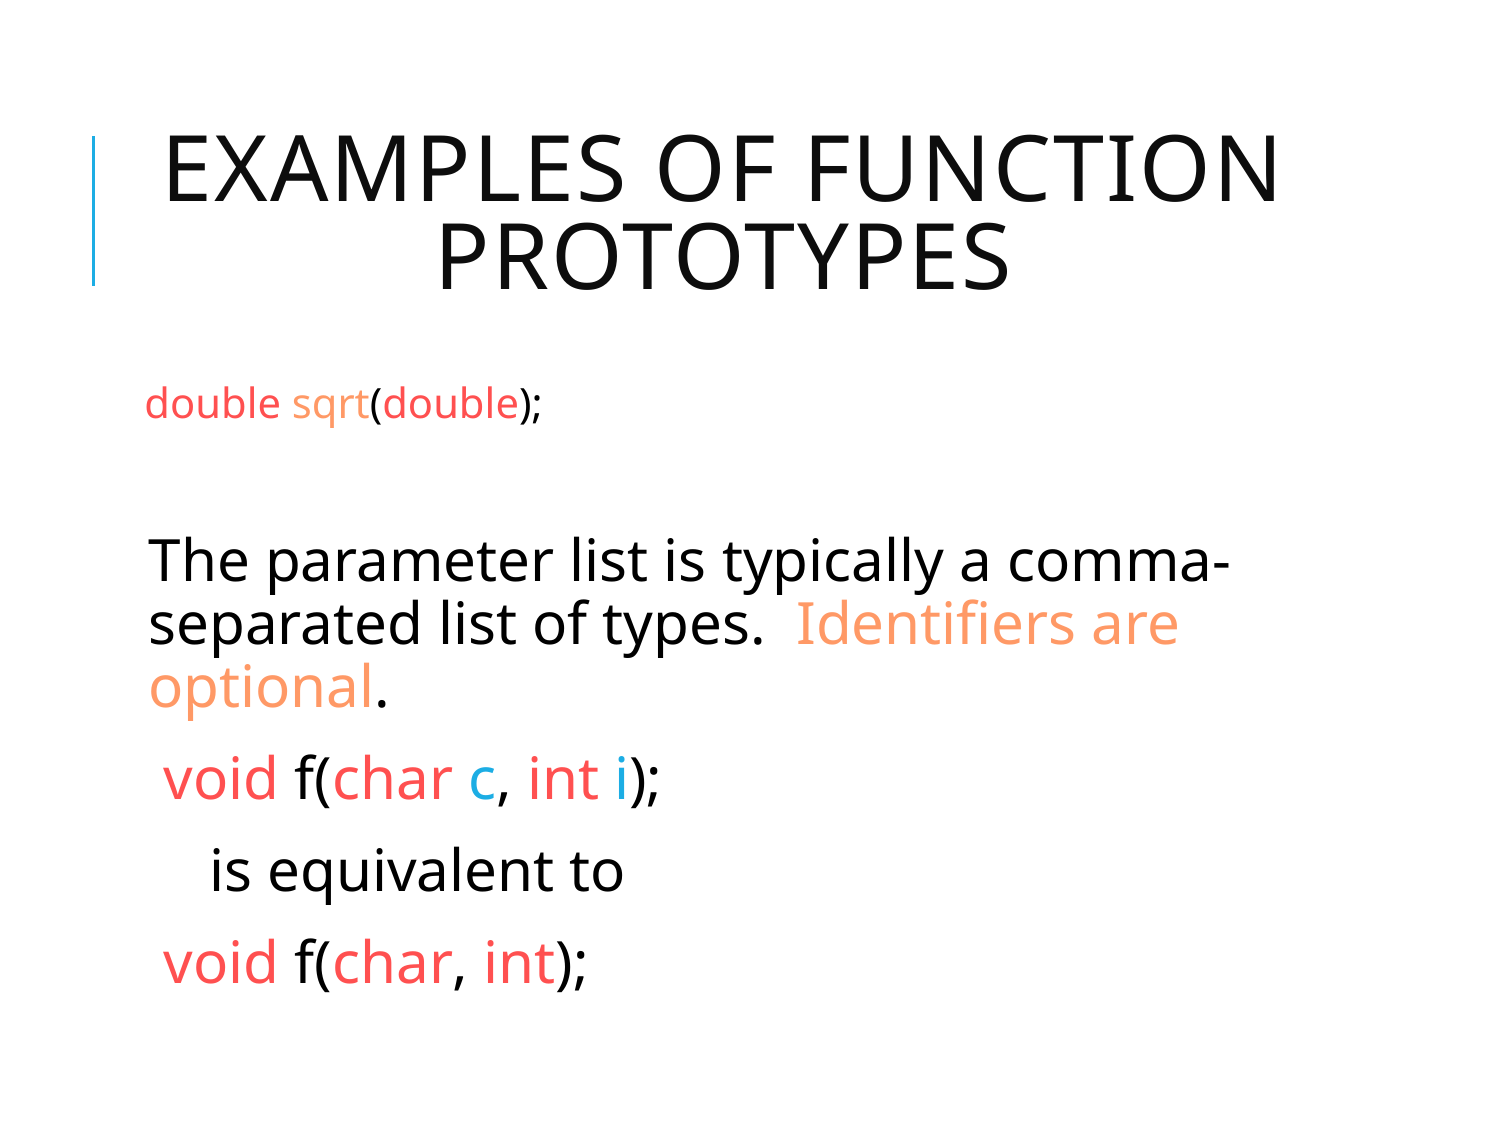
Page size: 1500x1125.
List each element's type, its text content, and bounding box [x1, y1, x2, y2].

title Examples of Function Prototypes [126, 96, 1322, 342]
list double sqrt(double); The parameter list is typically a comma-separated list of types. Identifiers are optional. void f(char c, int i); is equivalent to void f(char, int); [126, 375, 1322, 1035]
